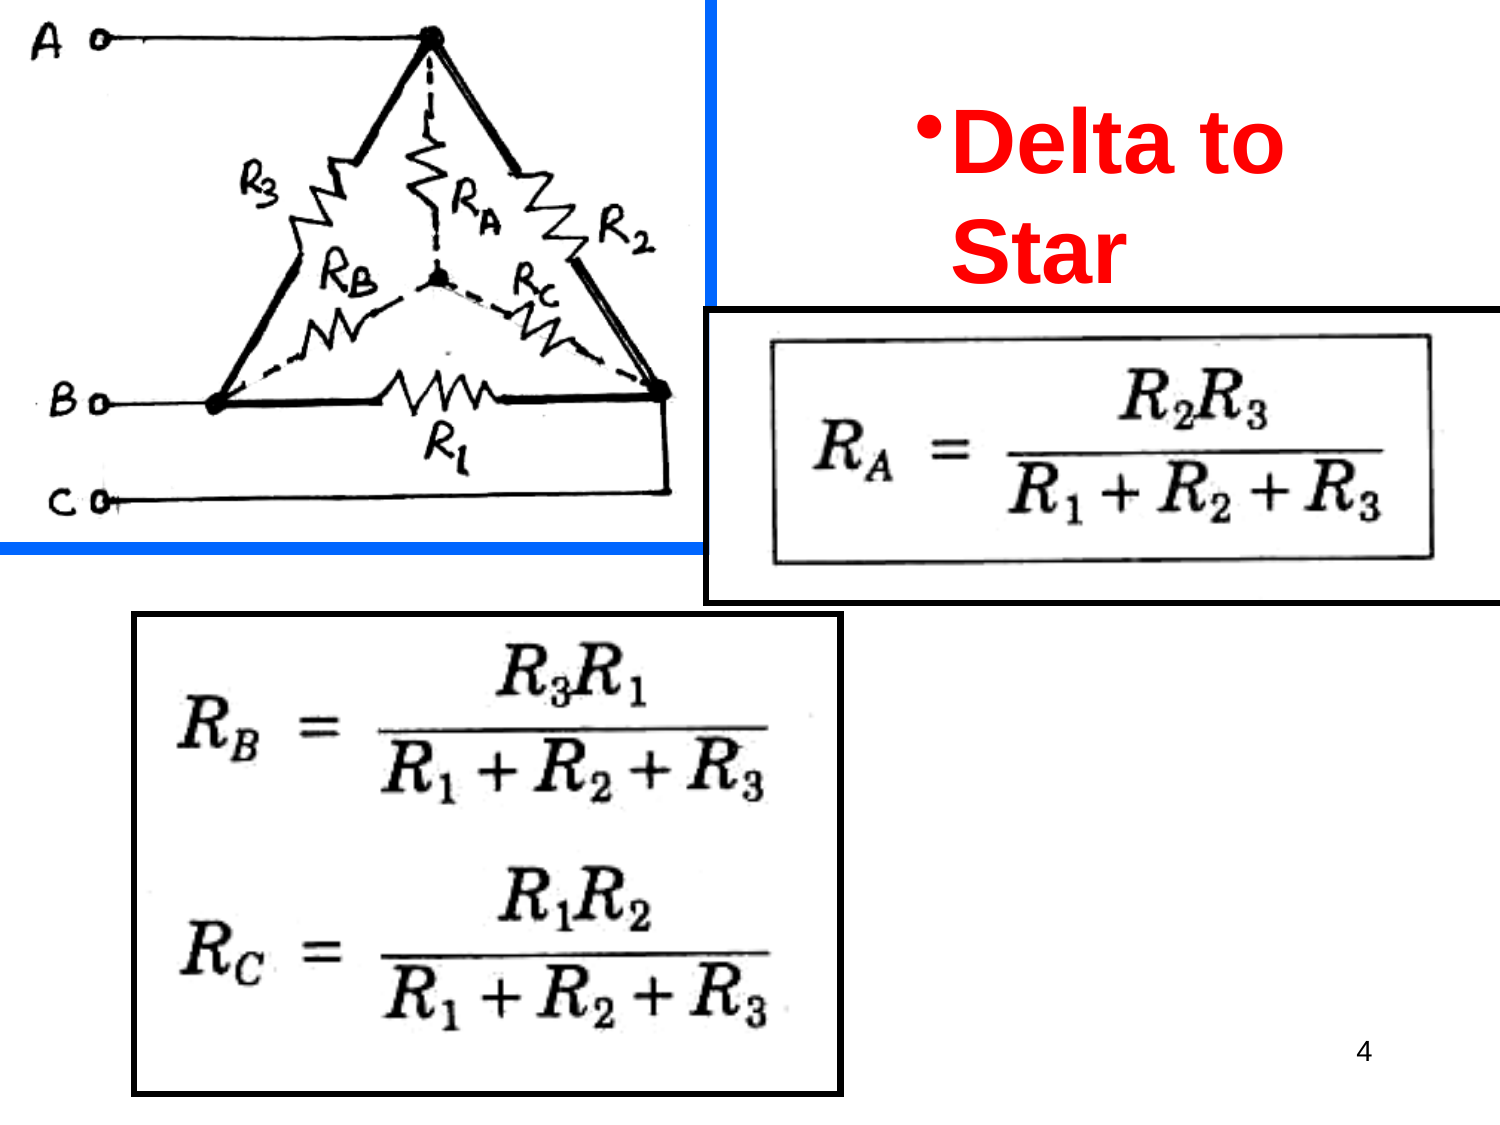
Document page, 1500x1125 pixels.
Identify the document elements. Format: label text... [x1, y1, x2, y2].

picture [137, 616, 838, 1092]
picture [0, 0, 705, 543]
picture [709, 312, 1500, 601]
text_box Delta to Star [899, 74, 1438, 306]
text_box 4 [1074, 1024, 1388, 1100]
